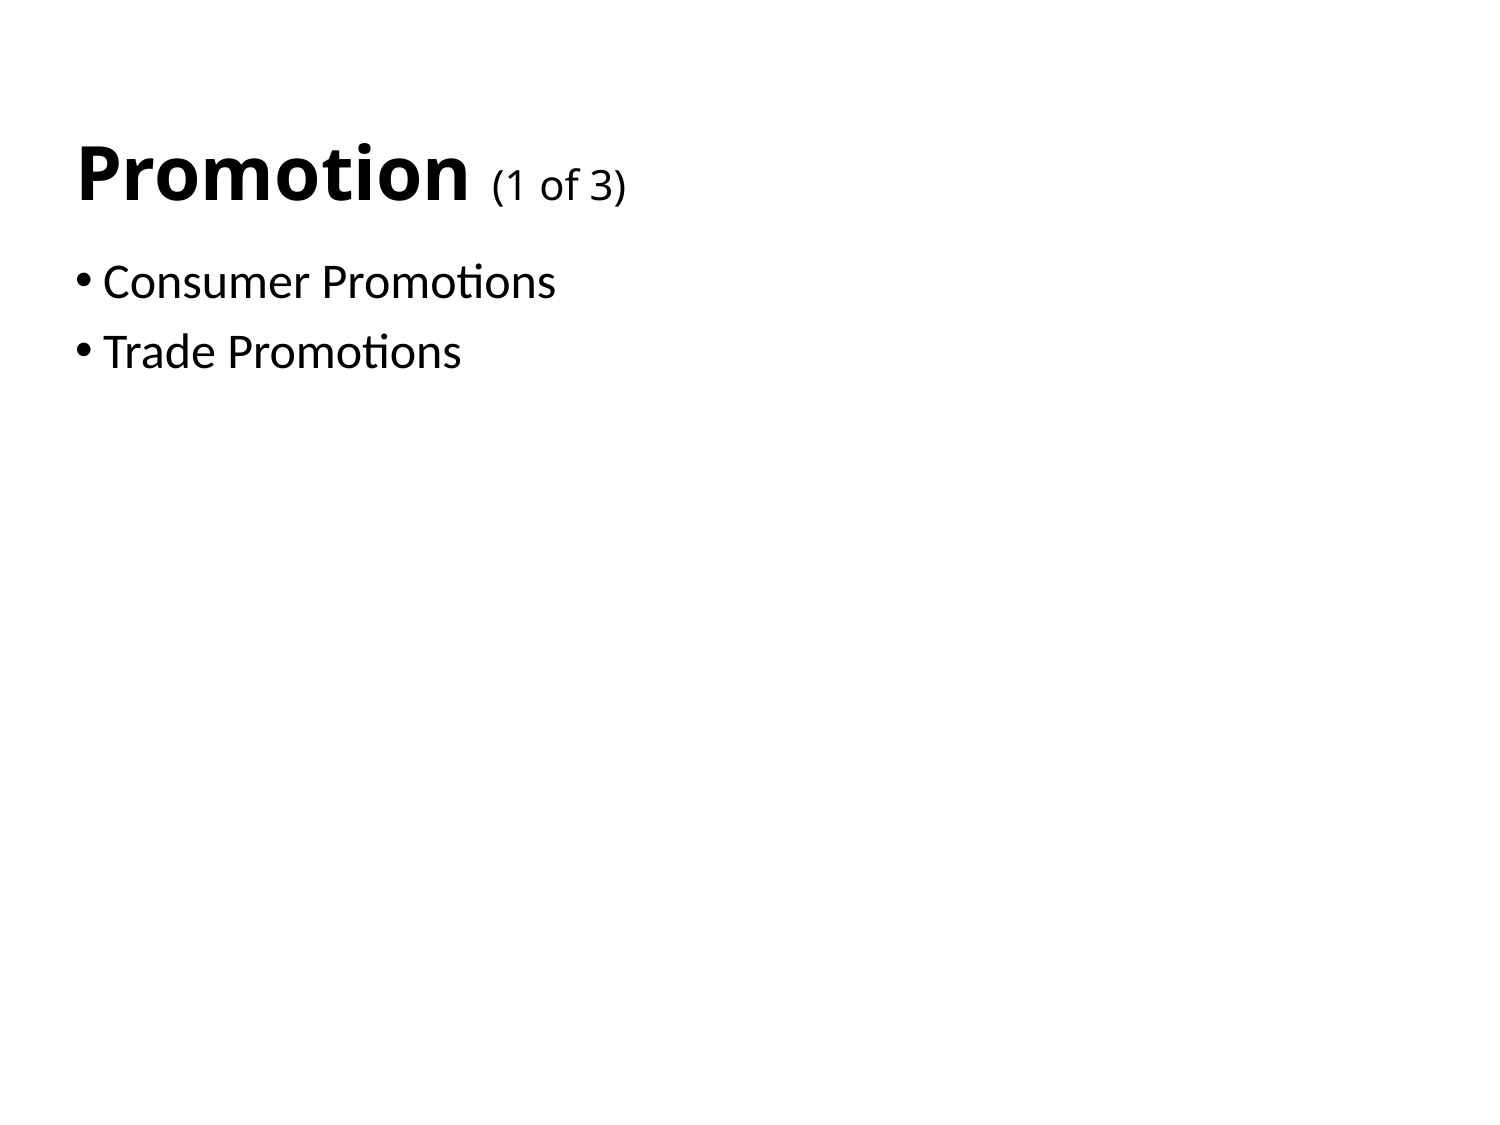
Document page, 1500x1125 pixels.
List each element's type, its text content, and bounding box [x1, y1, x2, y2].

list Consumer Promotions Trade Promotions [75, 255, 1425, 983]
title Promotion (1 of 3) [75, 35, 1425, 216]
